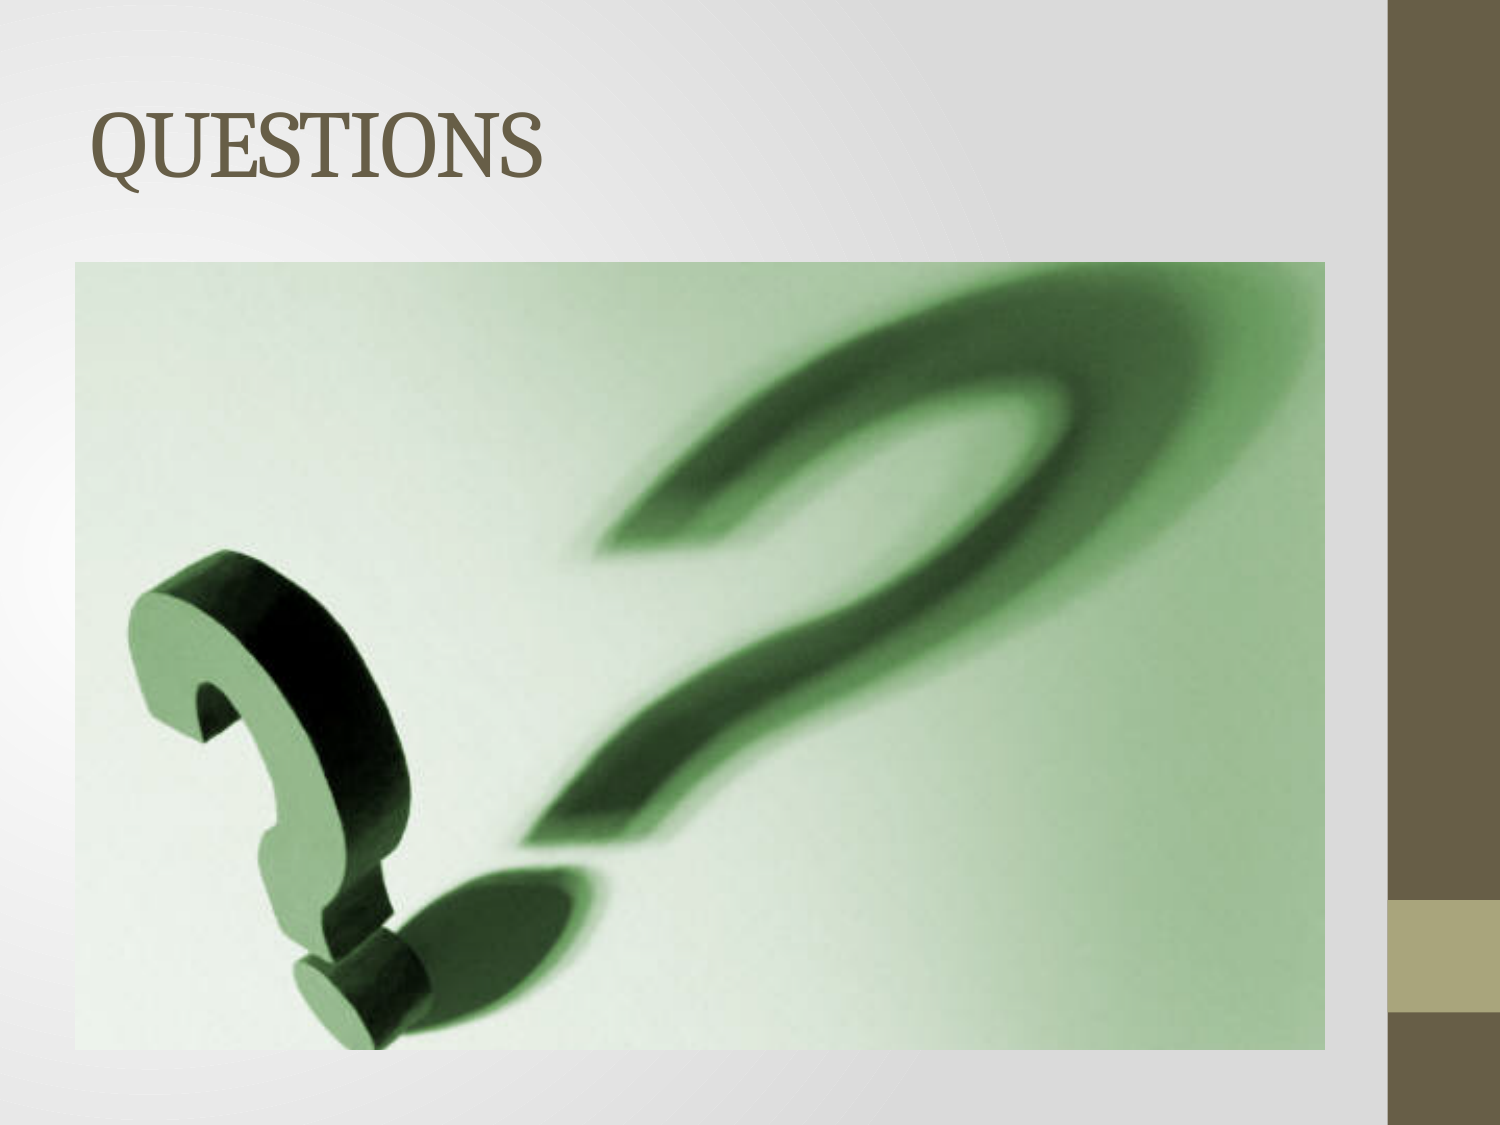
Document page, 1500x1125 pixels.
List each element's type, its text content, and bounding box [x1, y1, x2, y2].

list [74, 261, 1326, 1051]
title QUESTIONS [75, 45, 1325, 233]
